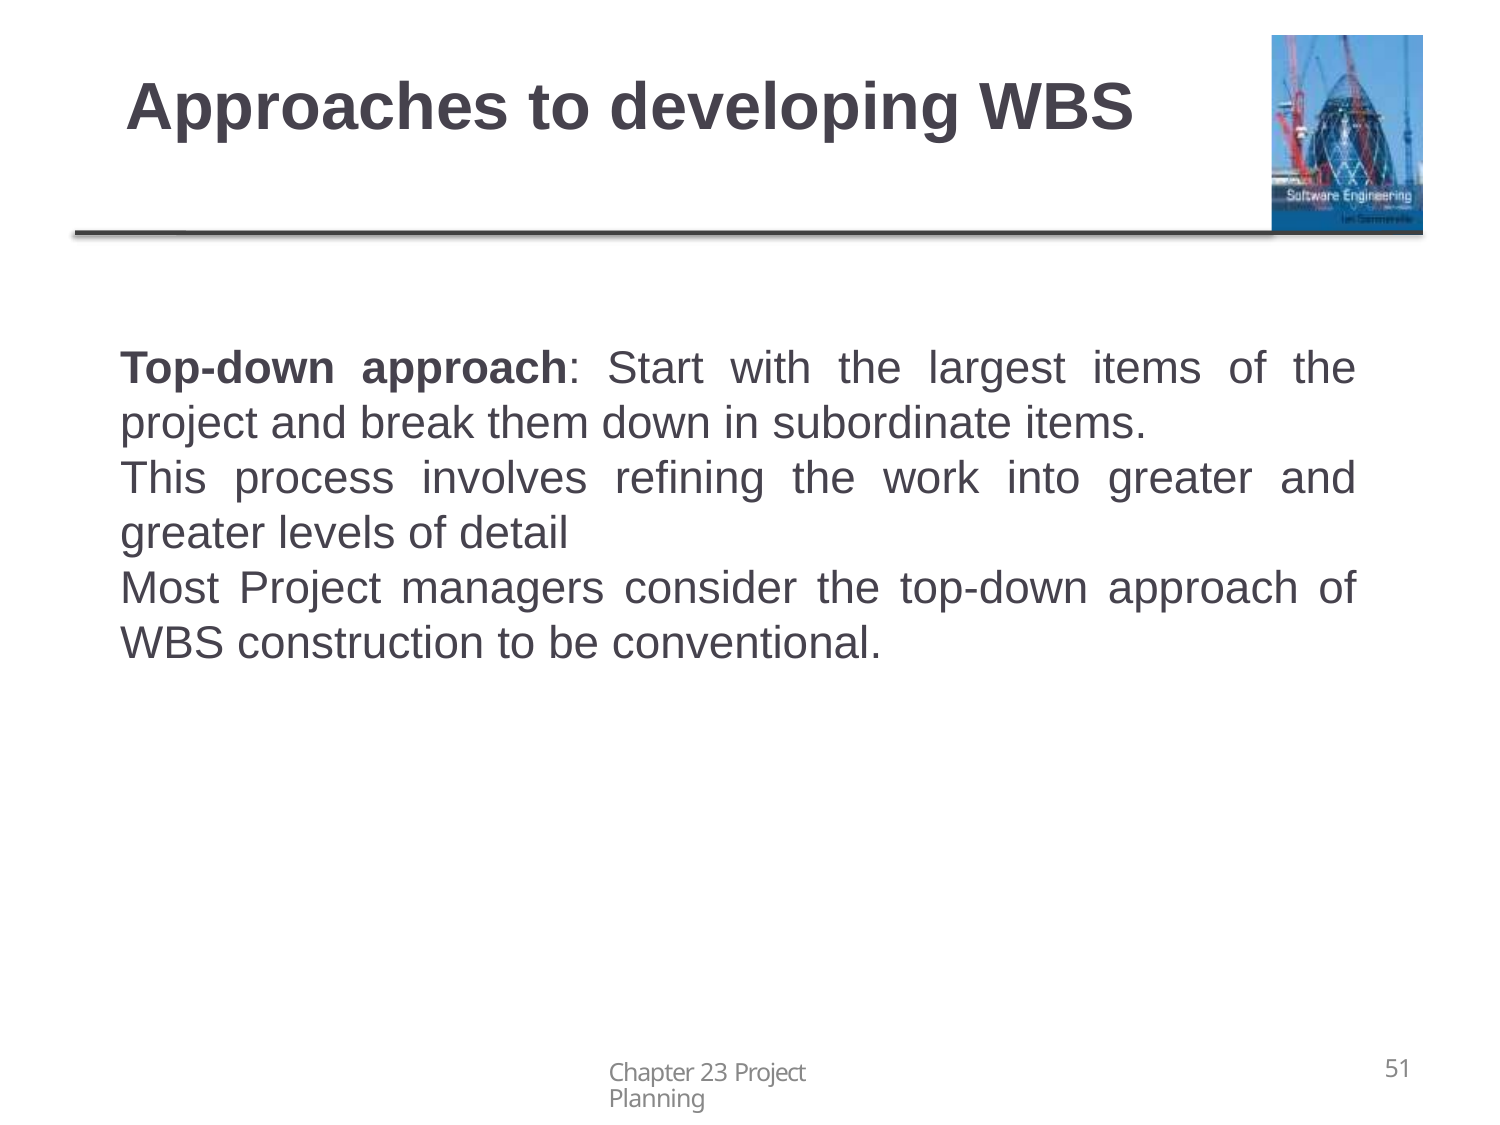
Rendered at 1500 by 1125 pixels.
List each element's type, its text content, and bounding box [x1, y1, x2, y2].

title Approaches to developing WBS [125, 62, 1138, 144]
list Top-down approach: Start with the largest items of the project and break them down in subordinate items. This process involves refining the work into greater and greater levels of detail Most Project managers consider the top-down approach of WBS construction to be conventional. [120, 337, 1358, 998]
slide_number 51 [1380, 1060, 1415, 1090]
picture [67, 35, 1433, 246]
footer Chapter 23 Project Planning [606, 1060, 894, 1090]
